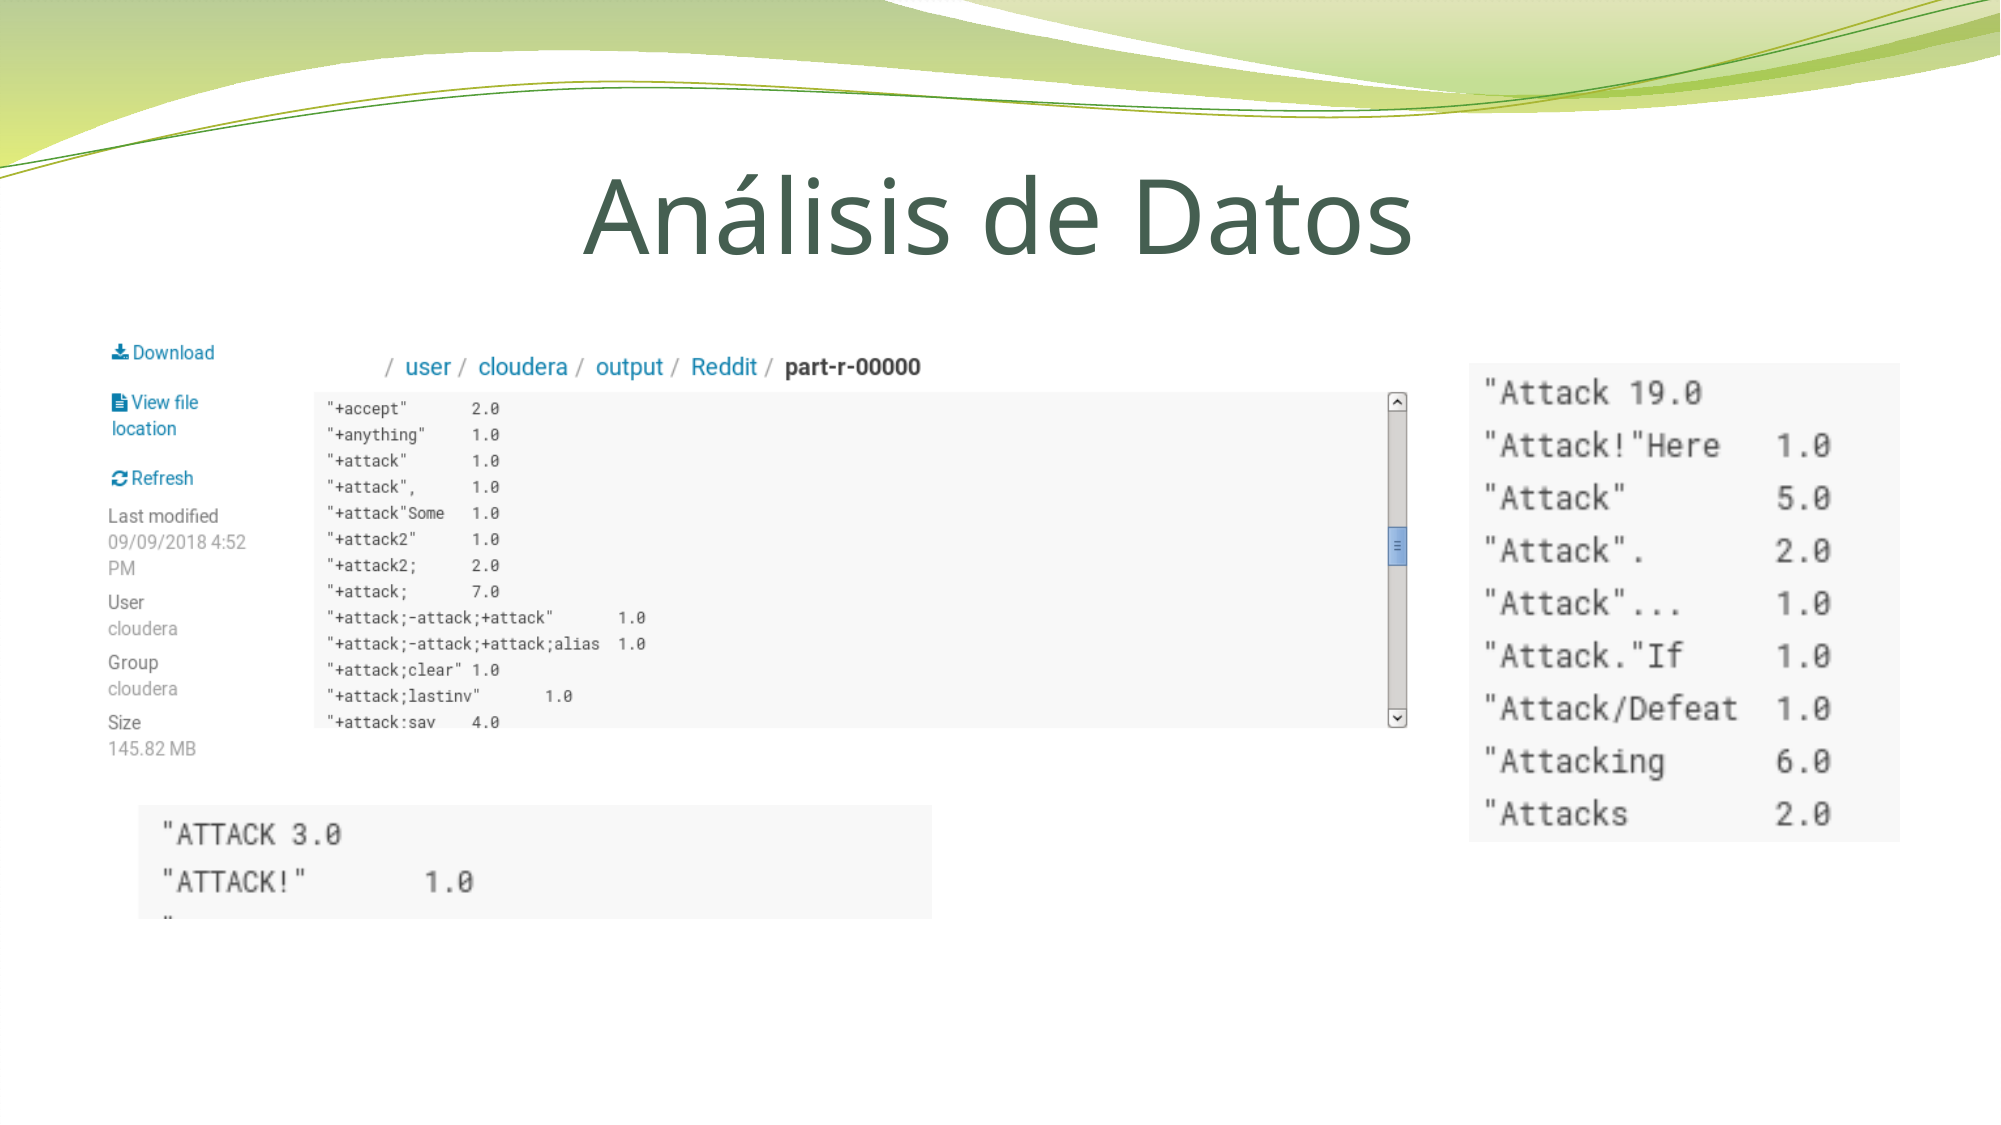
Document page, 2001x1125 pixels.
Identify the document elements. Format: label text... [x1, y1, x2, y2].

picture [1469, 363, 1901, 842]
picture [99, 805, 932, 919]
picture [99, 336, 1427, 770]
title Análisis de Datos [99, 89, 1900, 277]
